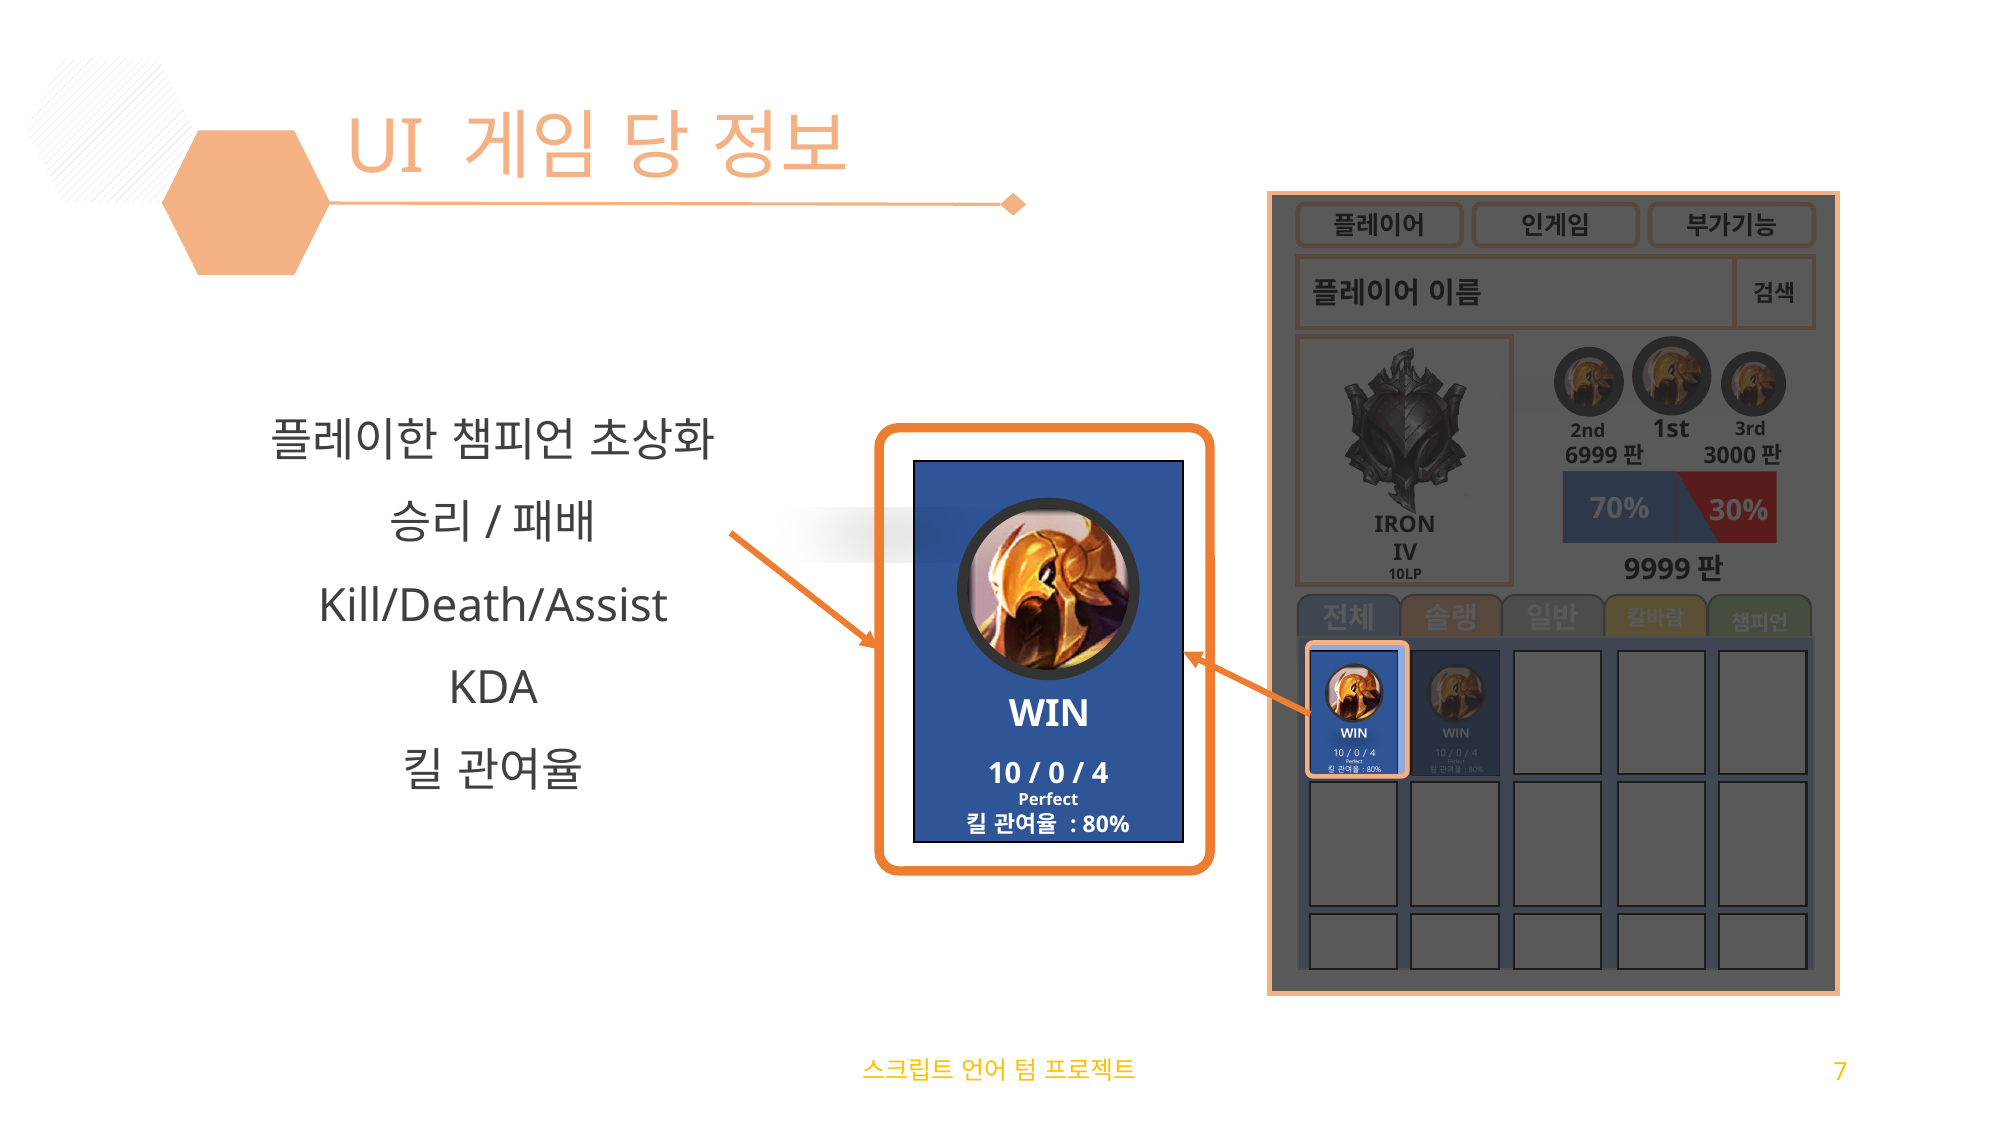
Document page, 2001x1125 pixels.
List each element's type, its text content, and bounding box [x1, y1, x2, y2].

footer 스크립트 언어 텀 프로젝트 [662, 1042, 1338, 1103]
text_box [730, 532, 879, 650]
title UI 게임 당 정보 [330, 39, 1935, 257]
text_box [1269, 192, 1838, 994]
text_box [913, 461, 1184, 846]
slide_number 7 [1412, 1042, 1863, 1103]
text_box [26, 57, 1027, 276]
text_box [878, 426, 1212, 872]
text_box 플레이한 챔피언 초상화 승리/패배 Kill/Death/Assist KDA 킬 관여율 [133, 375, 853, 803]
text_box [1183, 651, 1311, 715]
